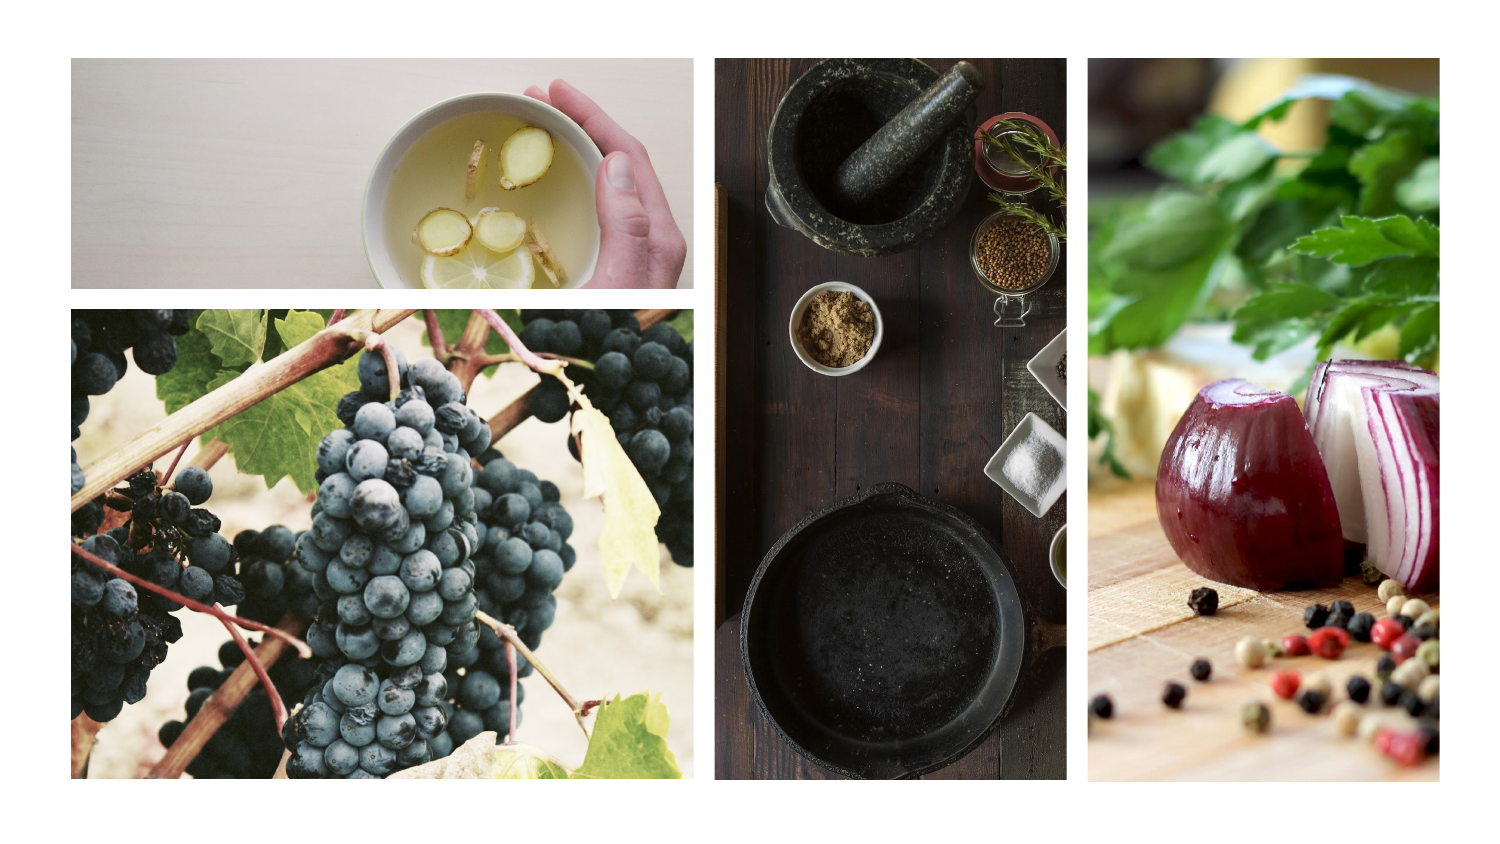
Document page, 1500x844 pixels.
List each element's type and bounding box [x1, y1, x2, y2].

picture [1087, 58, 1440, 782]
picture [70, 58, 694, 289]
picture [70, 309, 694, 779]
picture [714, 58, 1067, 781]
